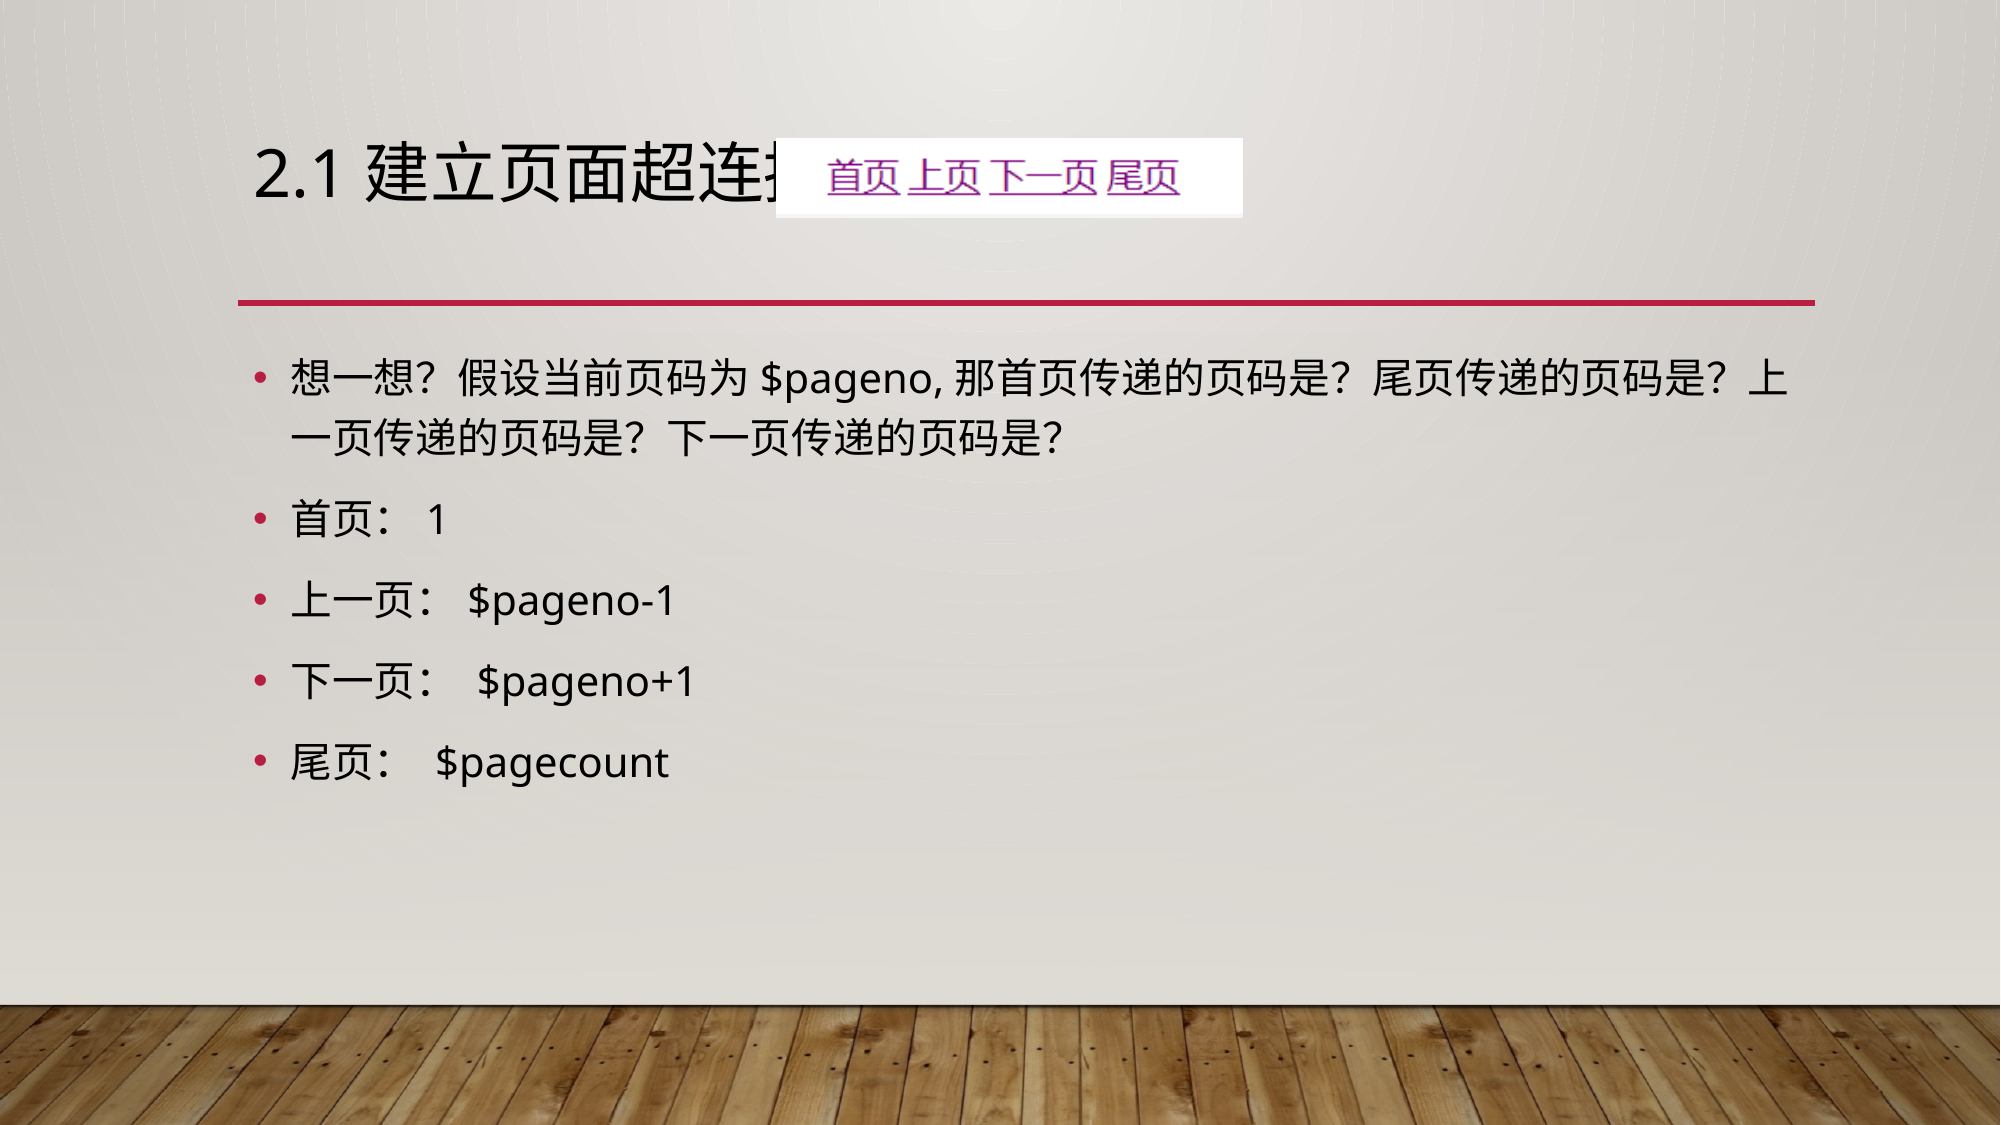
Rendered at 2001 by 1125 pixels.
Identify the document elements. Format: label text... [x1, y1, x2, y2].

picture [775, 137, 1244, 219]
list 想一想？假设当前页码为$pageno,那首页传递的页码是？尾页传递的页码是？上一页传递的页码是？下一页传递的页码是？ 首页：1 上一页：$pageno-1 下一页： $pageno+1 尾页： $pagecount [238, 334, 1814, 901]
picture [0, 1005, 2000, 1125]
title 2.1建立页面超连接 [238, 131, 1814, 305]
